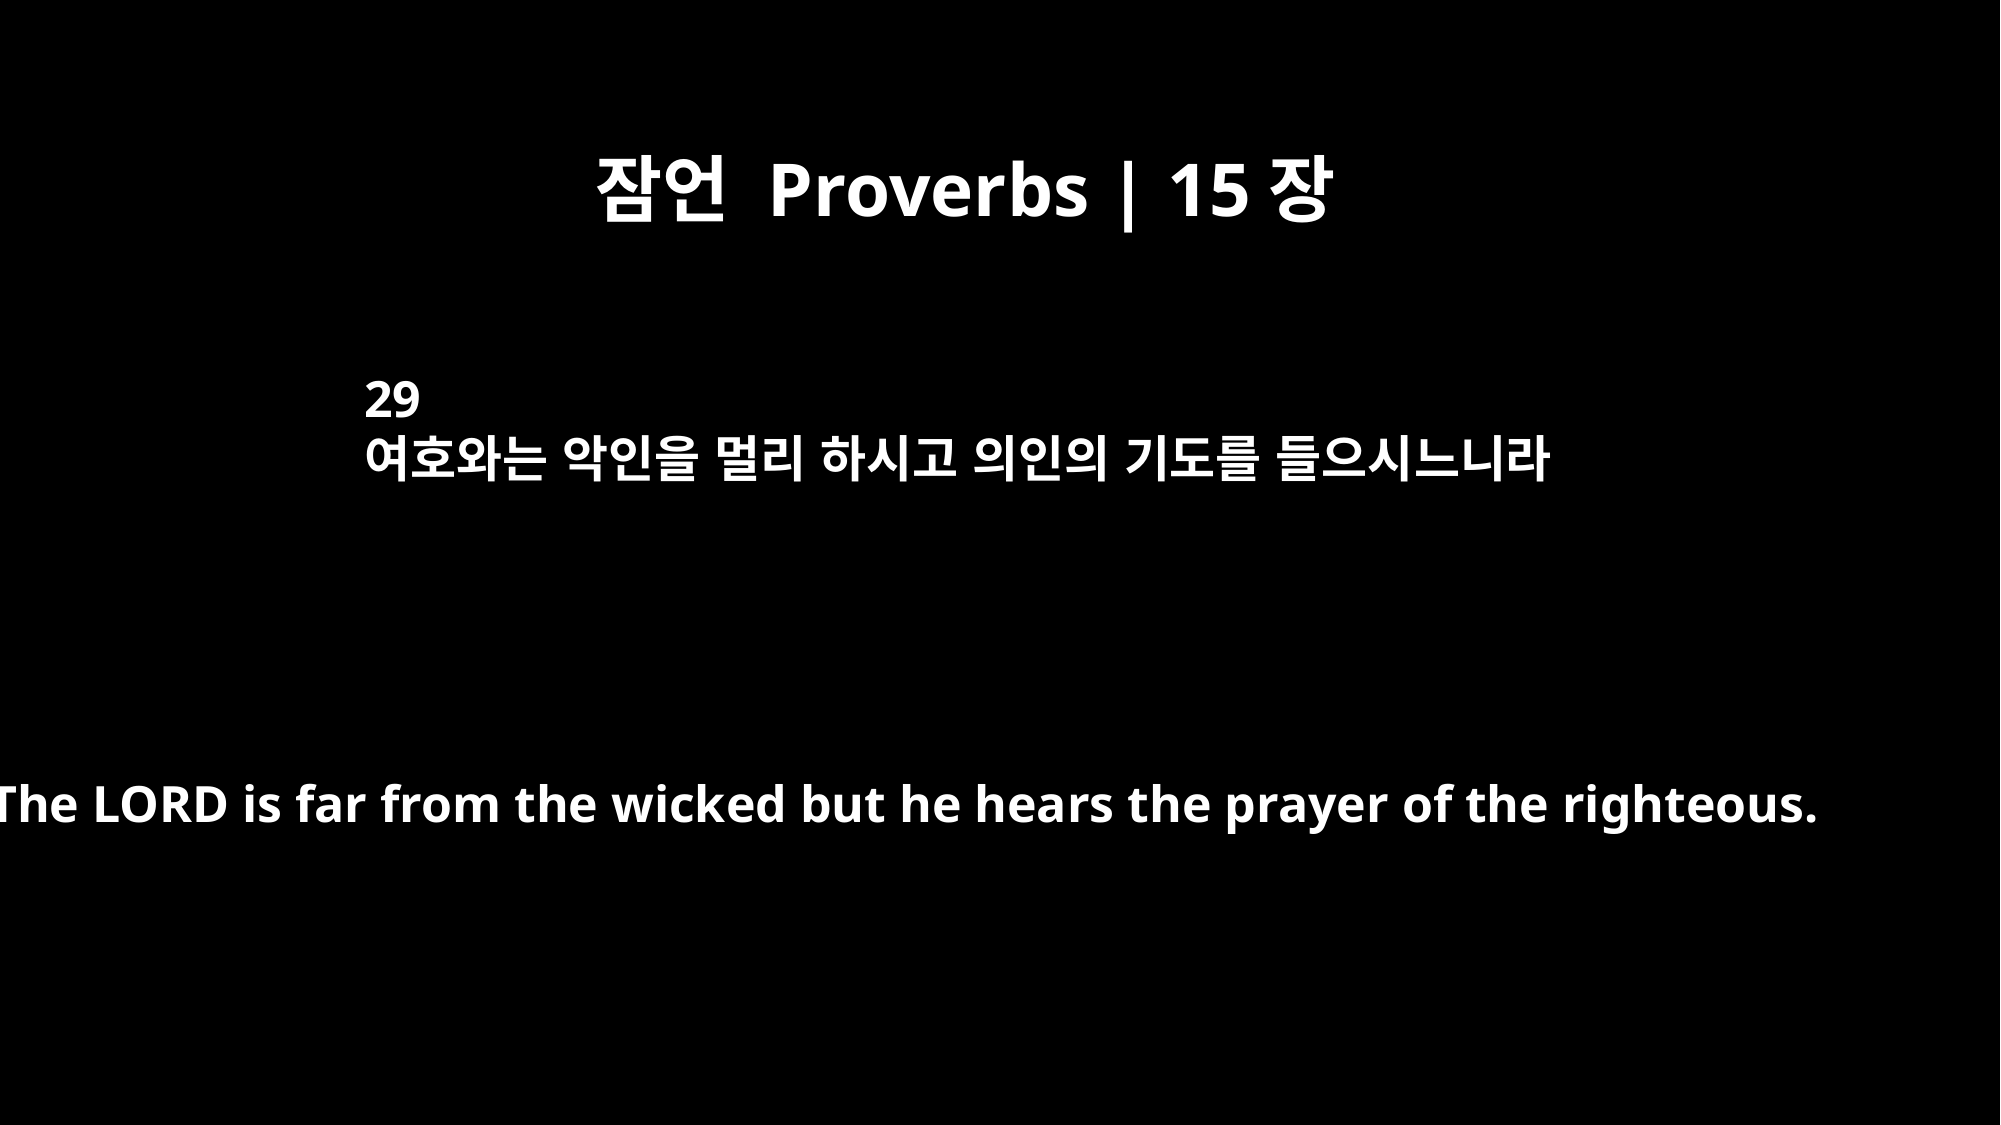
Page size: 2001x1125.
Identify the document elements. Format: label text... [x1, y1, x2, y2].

text_box The LORD is far from the wicked but he hears the prayer of the righteous. [0, 764, 1835, 840]
text_box 29 여호와는 악인을 멀리 하시고 의인의 기도를 들으시느니라 [349, 359, 1568, 495]
text_box 잠언 Proverbs | 15장 [580, 136, 1352, 239]
